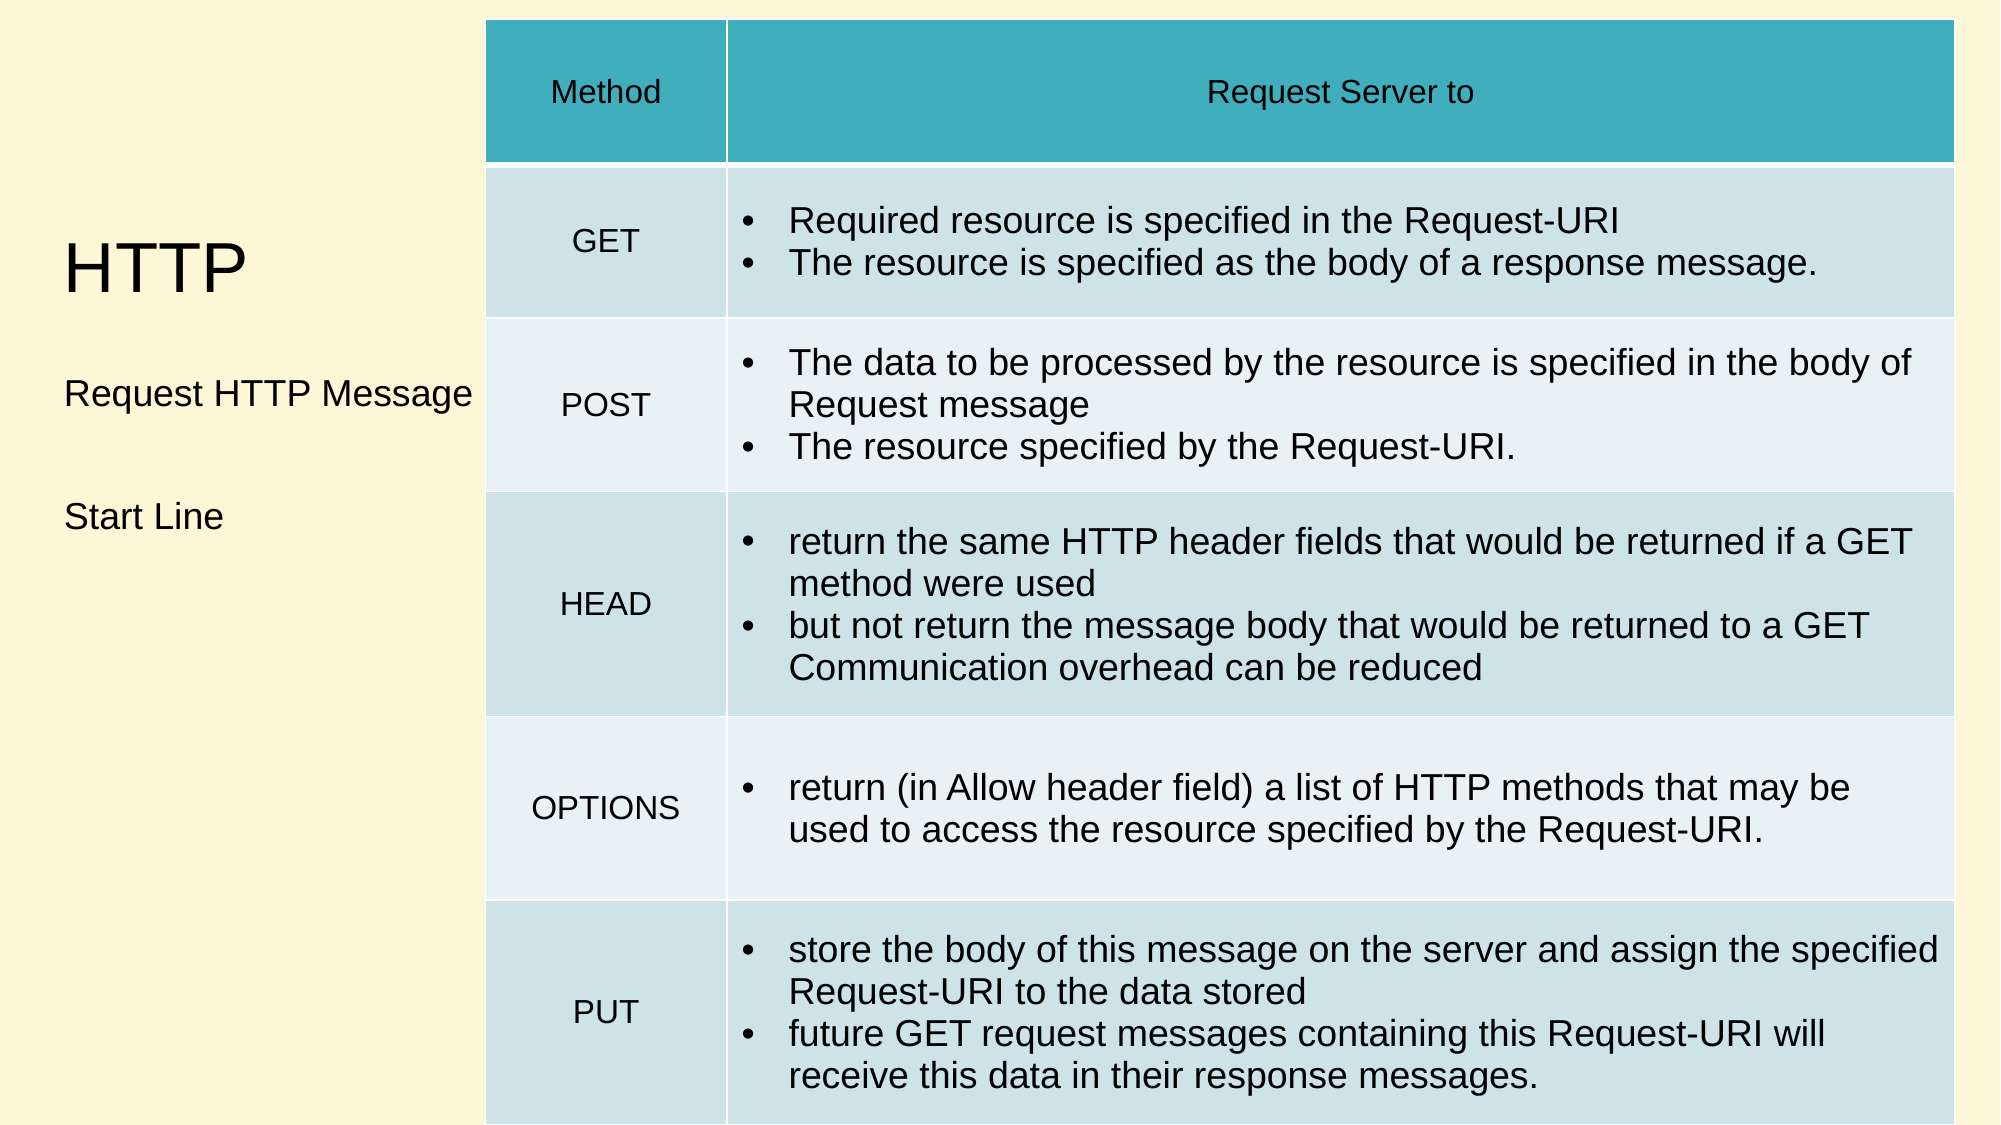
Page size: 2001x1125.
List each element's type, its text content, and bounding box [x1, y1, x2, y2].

table_cell GET​ [486, 168, 726, 317]
table_cell POST​ [486, 319, 726, 491]
table_cell The data to be processed by the resource is specified in the body of Request message ​ The resource specified by the Request-URI.​ [728, 319, 1954, 491]
table_cell Required resource is specified in the Request-URI ​ The resource is specified as the body of a response message.​ [728, 168, 1954, 317]
table_cell PUT​ [486, 901, 726, 1124]
title HTTP [48, 52, 485, 315]
list Request HTTP Message Start Line [48, 366, 485, 992]
table_cell OPTIONS​ [486, 717, 726, 899]
table_header Request Server to [728, 20, 1954, 162]
table_cell HEAD​ [486, 492, 726, 716]
table_cell return the same HTTP header fields that would be returned if a GET method were used but not return the message body that would be returned to a GET ​ Communication overhead can be reduced​ [728, 492, 1954, 716]
table_header Method [486, 20, 726, 162]
table_cell return (in Allow header field) a list of HTTP methods that may be used to access the resource specified by the Request-URI.​ [728, 717, 1954, 899]
table_cell store the body of this message on the server and assign the specified Request-URI to the data stored ​ future GET request messages containing this Request-URI will receive this data in their response messages.​ [728, 901, 1954, 1124]
